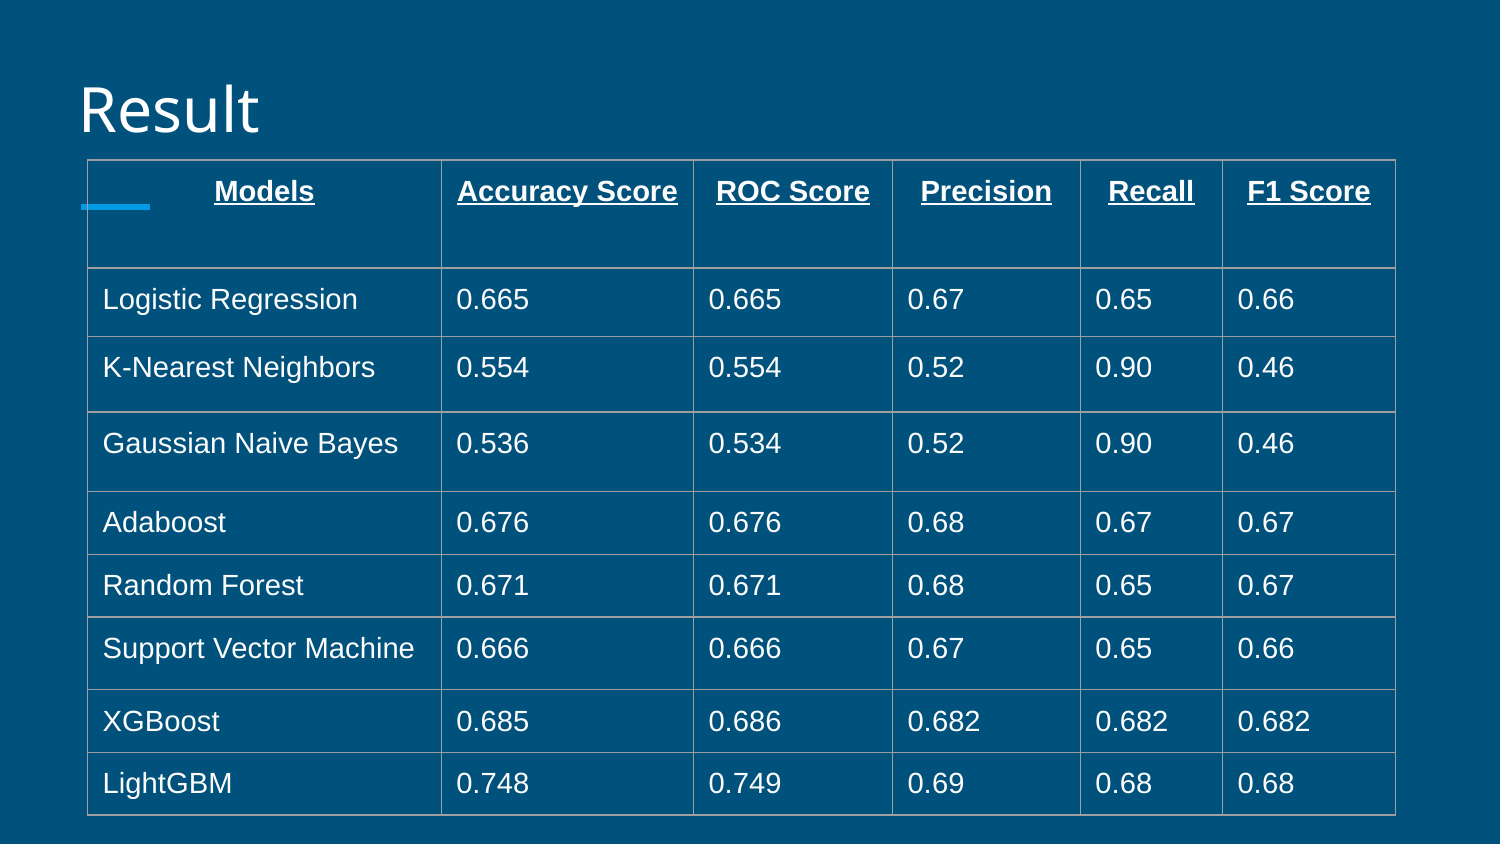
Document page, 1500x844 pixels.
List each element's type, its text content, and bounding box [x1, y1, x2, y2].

table_cell 0.686 [694, 690, 892, 752]
table_cell 0.66 [1223, 618, 1395, 689]
table_cell Random Forest [88, 555, 441, 616]
title Result [63, 28, 1437, 160]
table_cell 0.65 [1081, 618, 1222, 689]
table_cell 0.68 [893, 492, 1080, 554]
table_cell 0.749 [694, 753, 892, 814]
table_cell 0.68 [1081, 753, 1222, 814]
table_cell 0.536 [442, 413, 693, 491]
table_cell Logistic Regression [88, 269, 441, 336]
table_cell 0.68 [1223, 753, 1395, 814]
table_cell 0.66 [1223, 269, 1395, 336]
table_cell 0.682 [893, 690, 1080, 752]
table_cell 0.676 [694, 492, 892, 554]
table_cell 0.46 [1223, 337, 1395, 411]
table_cell 0.52 [893, 337, 1080, 411]
table_cell LightGBM [88, 753, 441, 814]
table_cell 0.67 [1223, 492, 1395, 554]
table_cell 0.665 [694, 269, 892, 336]
table_header Recall [1081, 161, 1222, 267]
table_header Accuracy Score [442, 161, 693, 267]
table_cell K-Nearest Neighbors [88, 337, 441, 411]
table_cell 0.666 [442, 618, 693, 689]
table_cell 0.554 [442, 337, 693, 411]
table_cell 0.554 [694, 337, 892, 411]
table_header F1 Score [1223, 161, 1395, 267]
table_cell 0.671 [694, 555, 892, 616]
table_cell Support Vector Machine [88, 618, 441, 689]
table_cell 0.68 [893, 555, 1080, 616]
table_cell 0.665 [442, 269, 693, 336]
table_cell 0.682 [1081, 690, 1222, 752]
table_cell XGBoost [88, 690, 441, 752]
table_cell 0.67 [893, 618, 1080, 689]
table_cell 0.682 [1223, 690, 1395, 752]
table_cell 0.90 [1081, 337, 1222, 411]
table_header Models [88, 161, 441, 267]
table_cell 0.67 [1223, 555, 1395, 616]
table_header ROC Score [694, 161, 892, 267]
table_cell 0.90 [1081, 413, 1222, 491]
table_cell 0.65 [1081, 555, 1222, 616]
table_cell Adaboost [88, 492, 441, 554]
table_cell 0.676 [442, 492, 693, 554]
table_cell 0.67 [1081, 492, 1222, 554]
table_cell Gaussian Naive Bayes [88, 413, 441, 491]
table_cell 0.748 [442, 753, 693, 814]
table_cell 0.534 [694, 413, 892, 491]
table_cell 0.65 [1081, 269, 1222, 336]
table_cell 0.52 [893, 413, 1080, 491]
table_cell 0.46 [1223, 413, 1395, 491]
table_cell 0.666 [694, 618, 892, 689]
table_cell 0.685 [442, 690, 693, 752]
table_cell 0.67 [893, 269, 1080, 336]
table_header Precision [893, 161, 1080, 267]
table_cell 0.671 [442, 555, 693, 616]
table_cell 0.69 [893, 753, 1080, 814]
